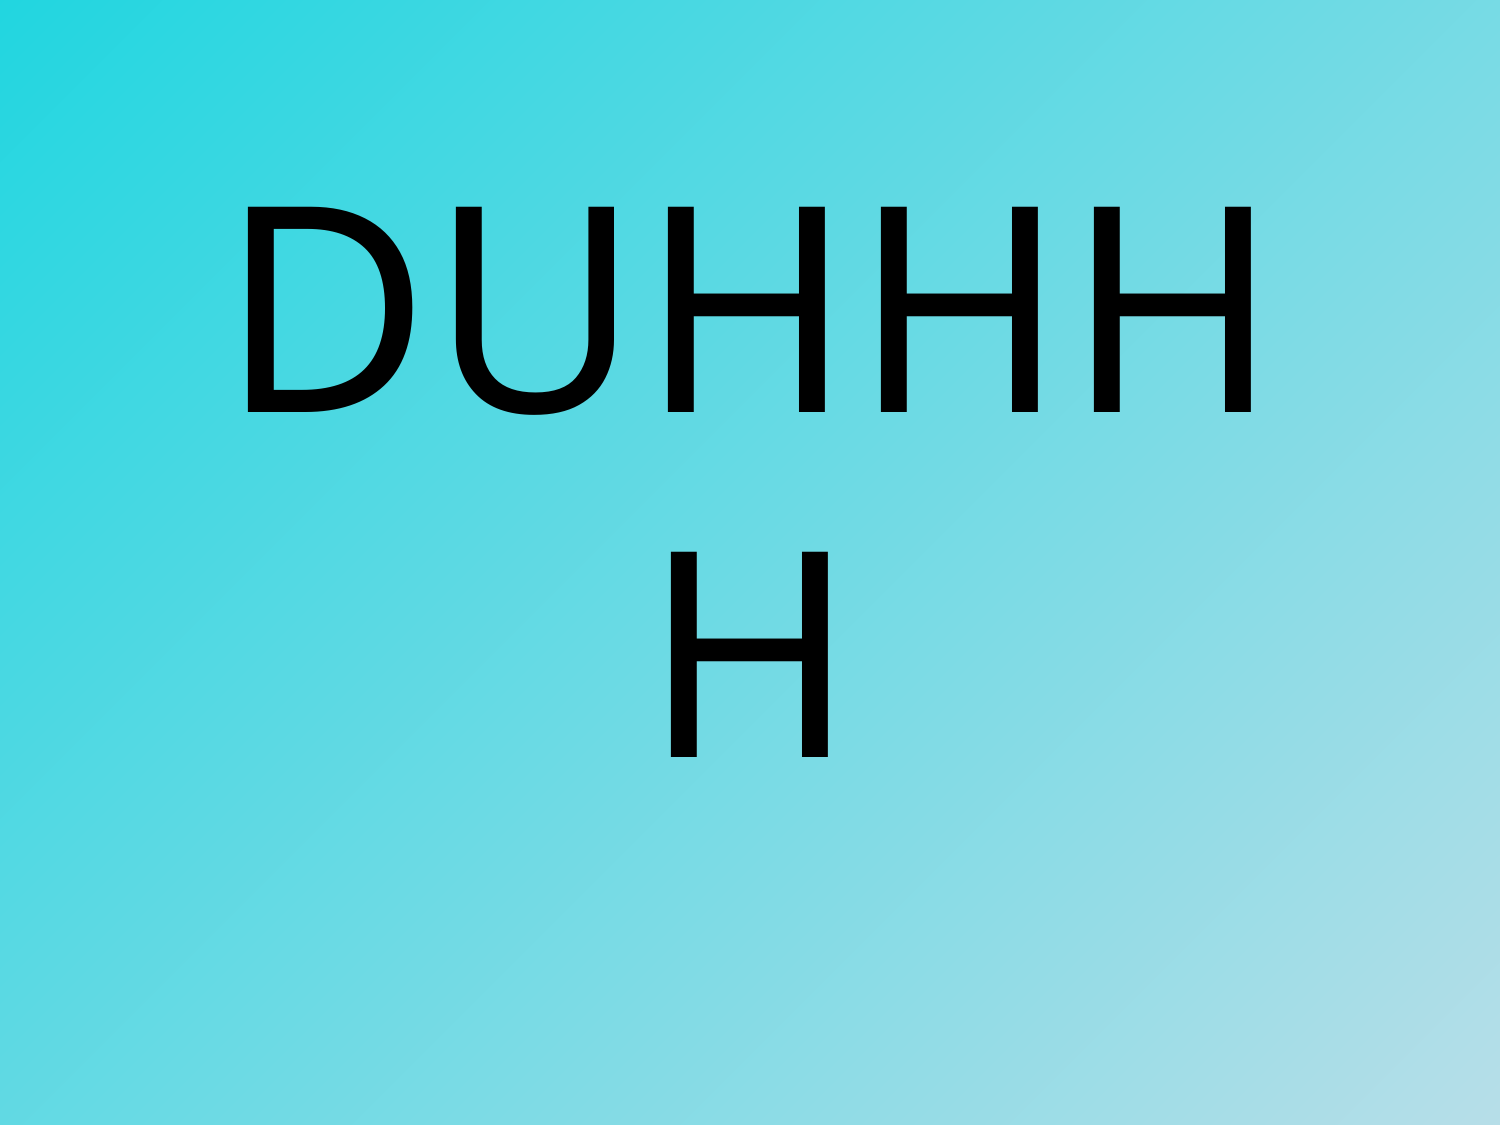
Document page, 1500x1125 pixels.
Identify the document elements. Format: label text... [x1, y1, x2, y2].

title DUHHHH [112, 349, 1388, 591]
